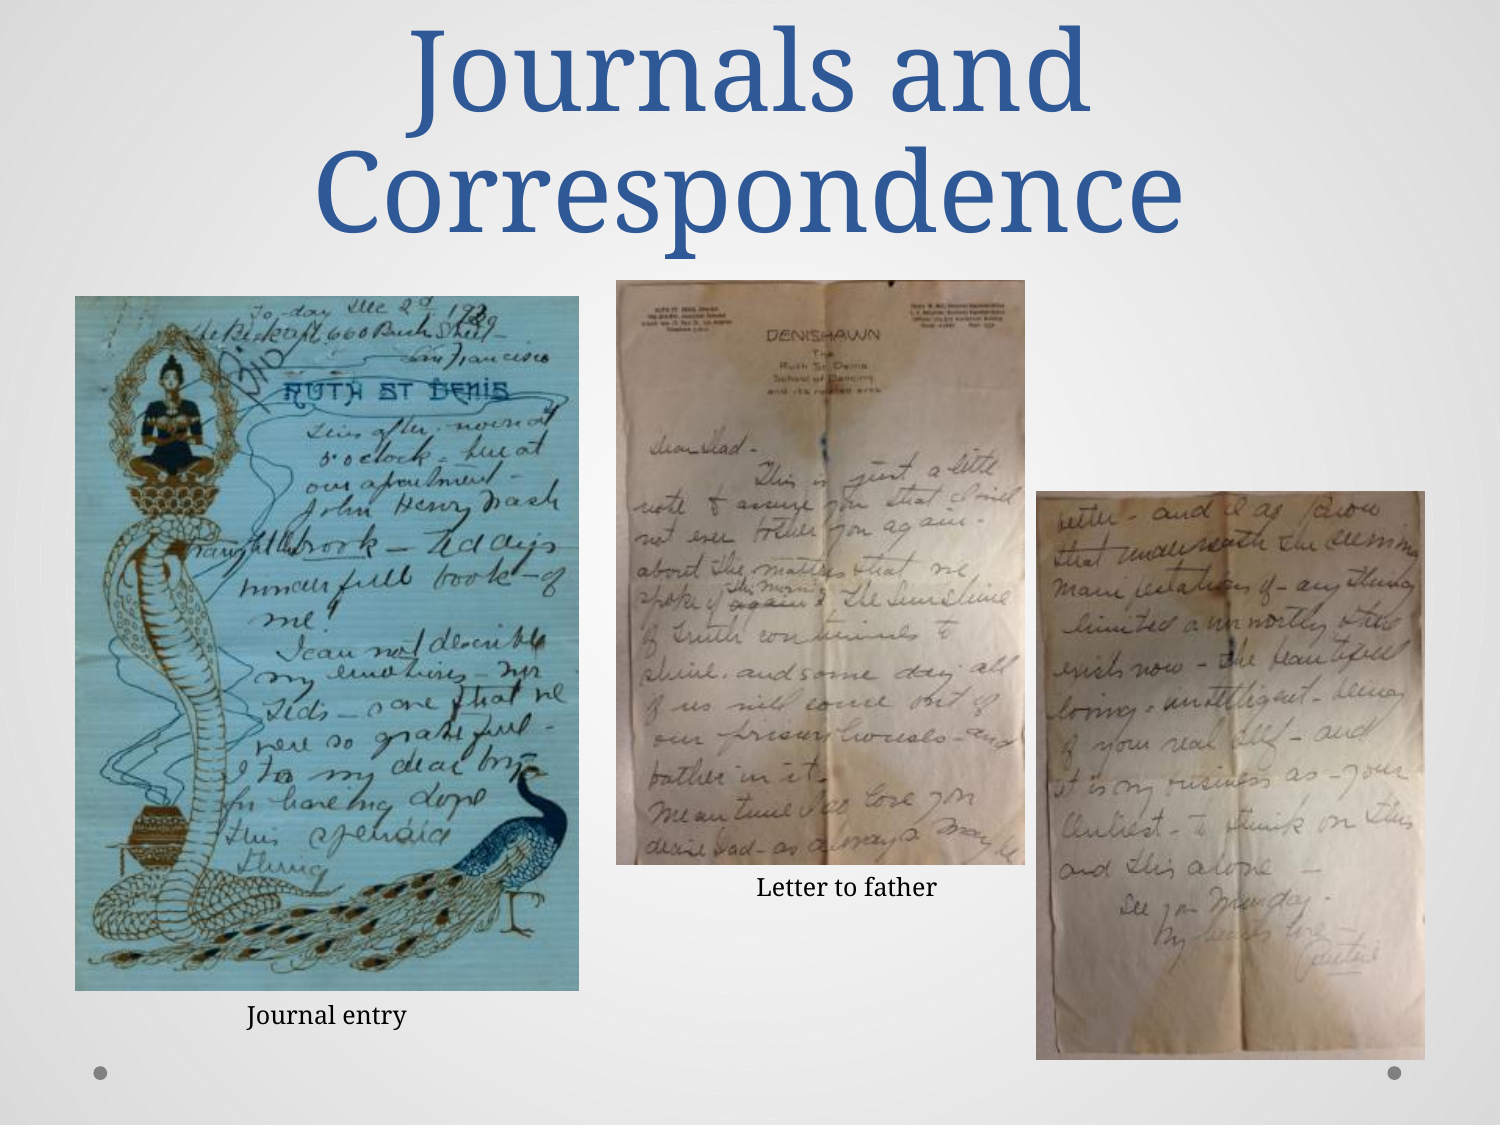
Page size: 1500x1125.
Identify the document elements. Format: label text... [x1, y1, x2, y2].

title Journals and Correspondence [75, 0, 1425, 263]
text_box Letter to father [703, 873, 991, 909]
text_box Journal entry [75, 998, 579, 1038]
picture [74, 296, 580, 991]
picture [616, 280, 1025, 865]
picture [1036, 491, 1426, 1061]
